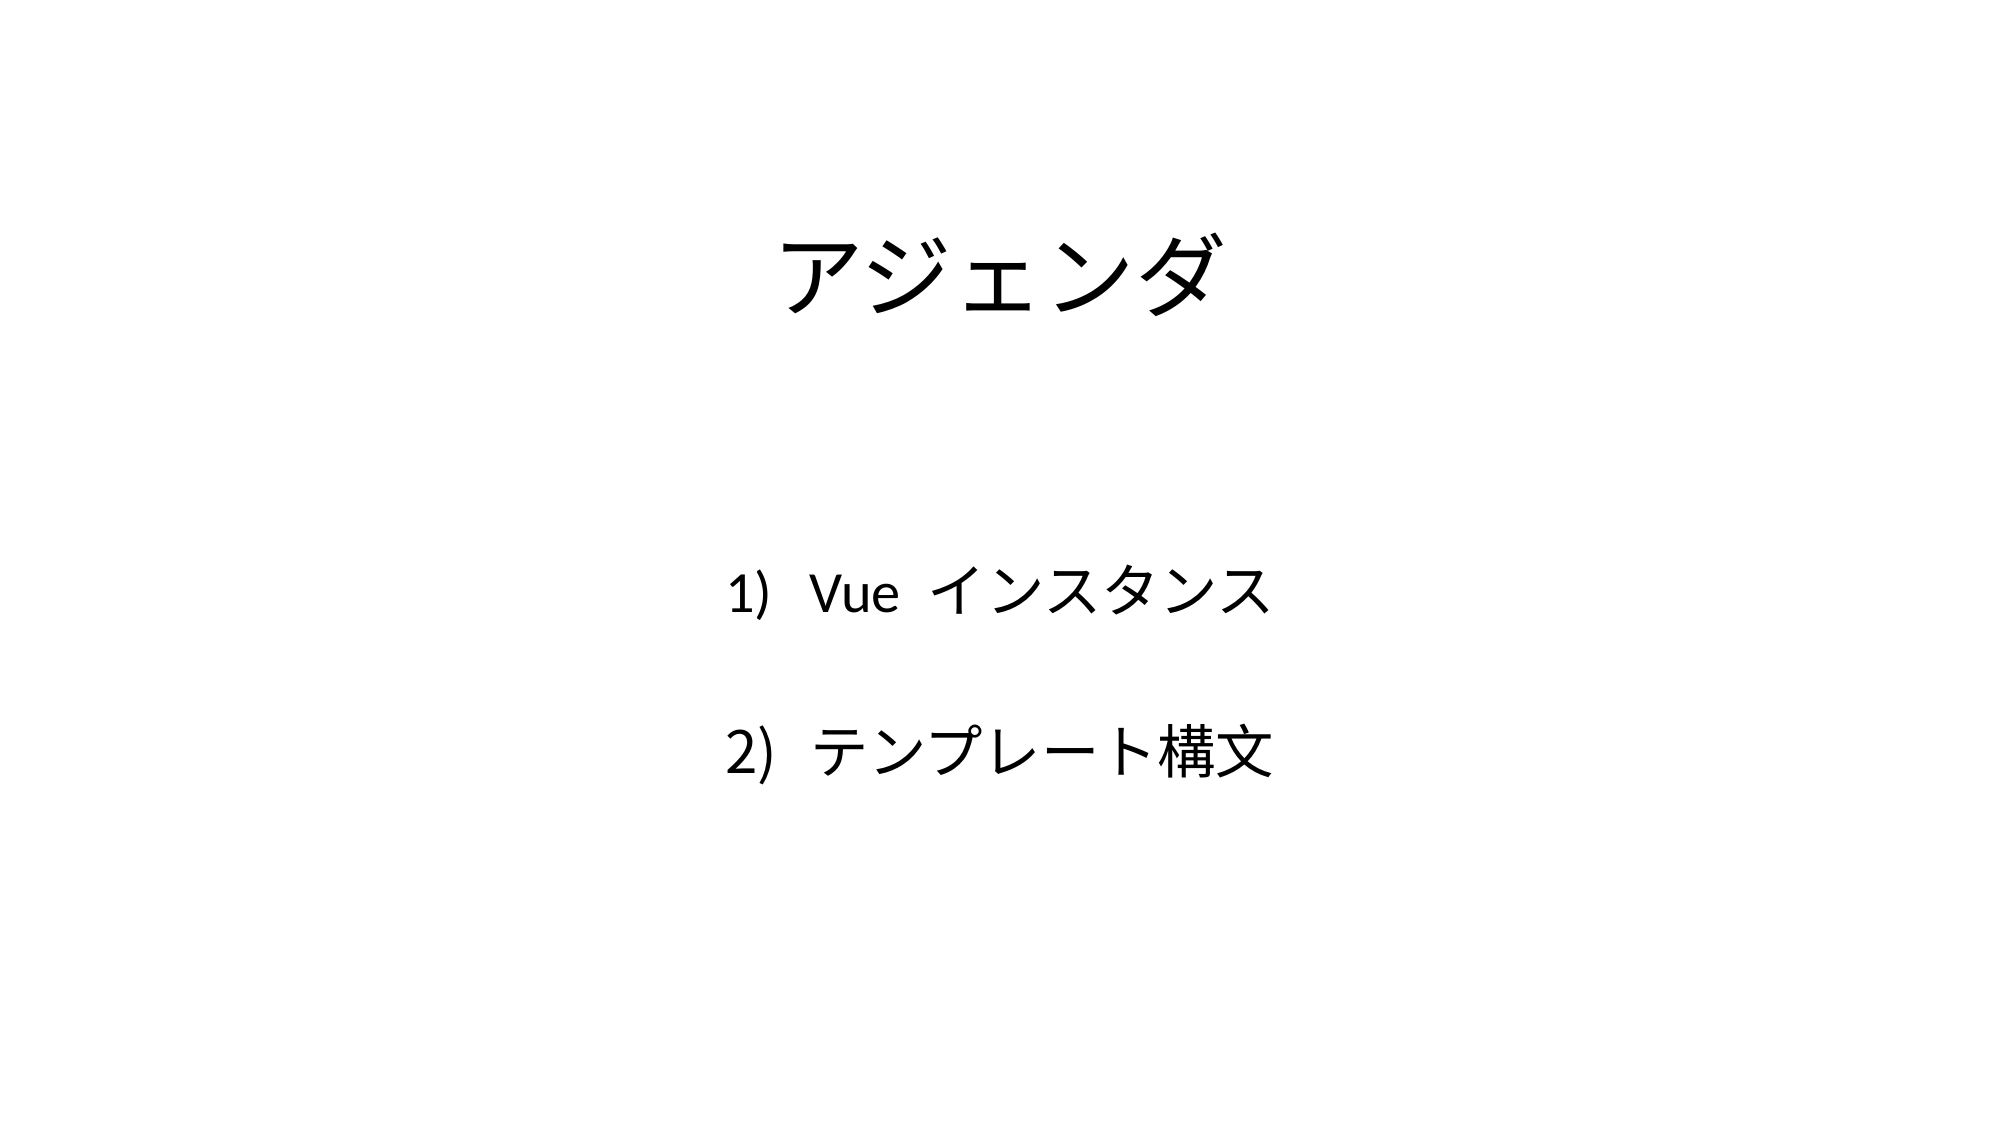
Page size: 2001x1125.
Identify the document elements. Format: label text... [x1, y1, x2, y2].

list Vue インスタンス テンプレート構文 [137, 476, 1863, 858]
title アジェンダ [137, 172, 1863, 390]
